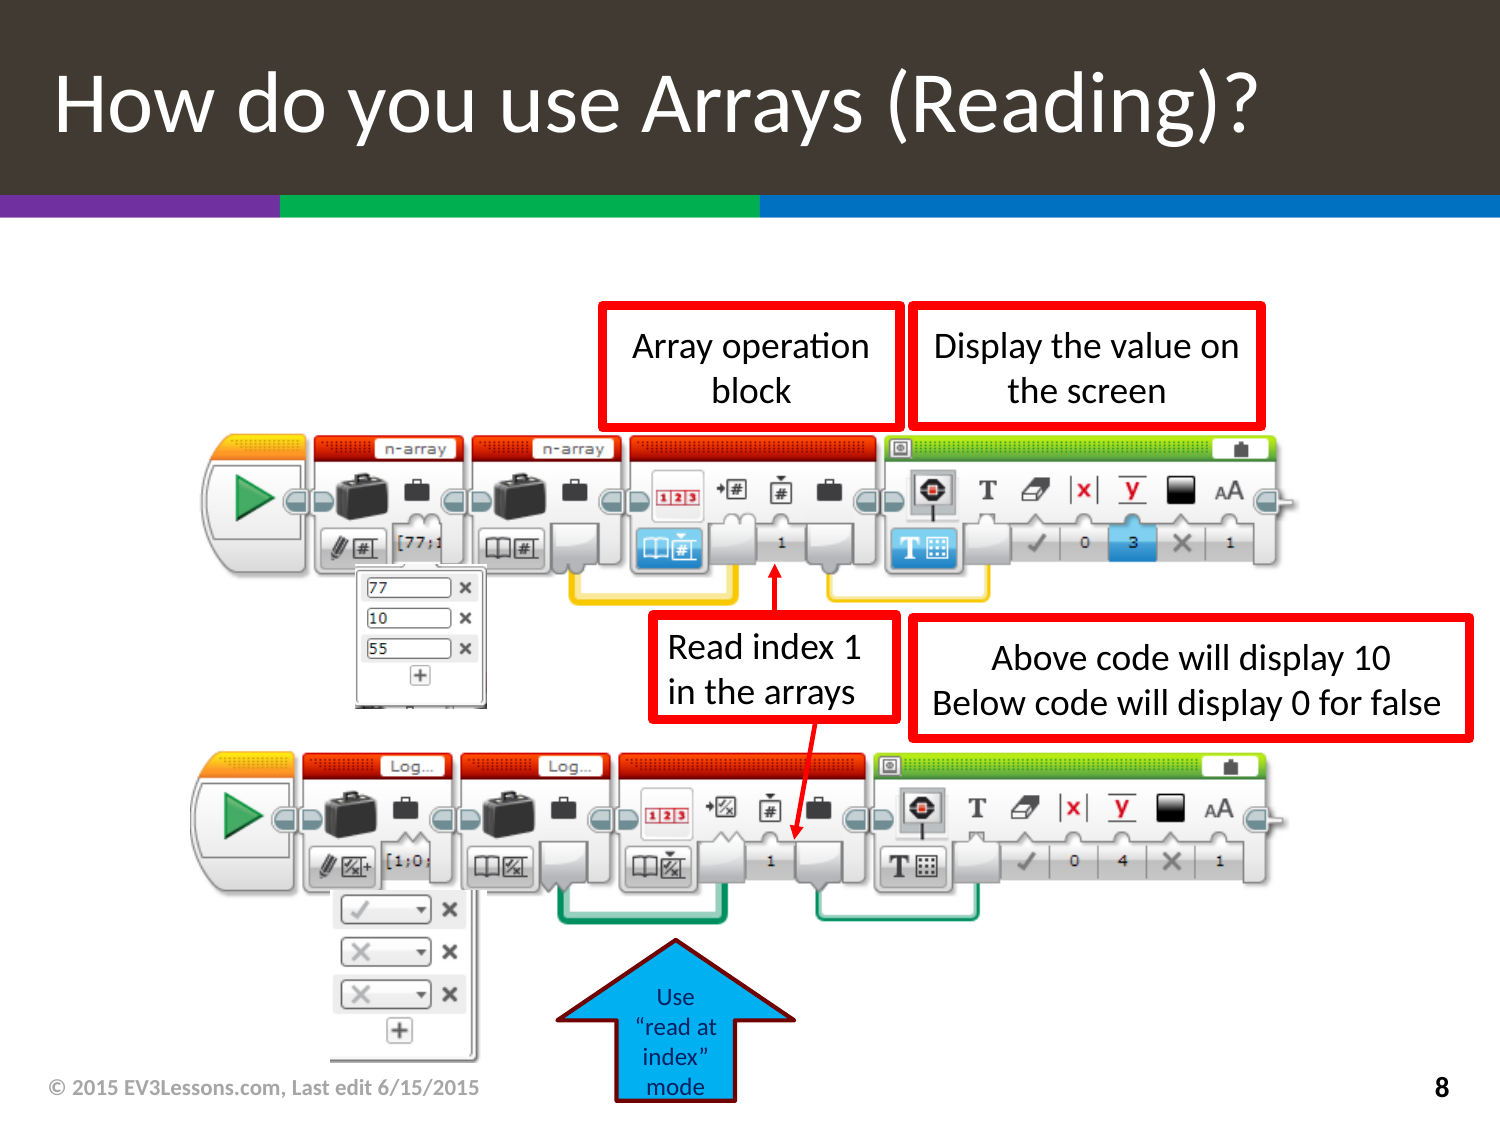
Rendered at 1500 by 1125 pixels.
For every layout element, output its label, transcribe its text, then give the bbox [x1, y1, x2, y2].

title How do you use Arrays (Reading)? [0, 0, 1500, 195]
text_box Above code will display 10 Below code will display 0 for false [911, 615, 1471, 741]
slide_number 8 [1361, 1056, 1465, 1116]
footer © 2015 EV3Lessons.com, Last edit 6/15/2015 [32, 1055, 1038, 1116]
text_box Use “read at index” mode [555, 964, 797, 1103]
text_box Display the value on the screen [911, 304, 1263, 395]
text_box Read index 1 in the arrays [653, 698, 897, 720]
picture [185, 397, 1323, 710]
text_box Array operation block [601, 303, 902, 395]
picture [190, 731, 1329, 1064]
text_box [793, 720, 817, 841]
